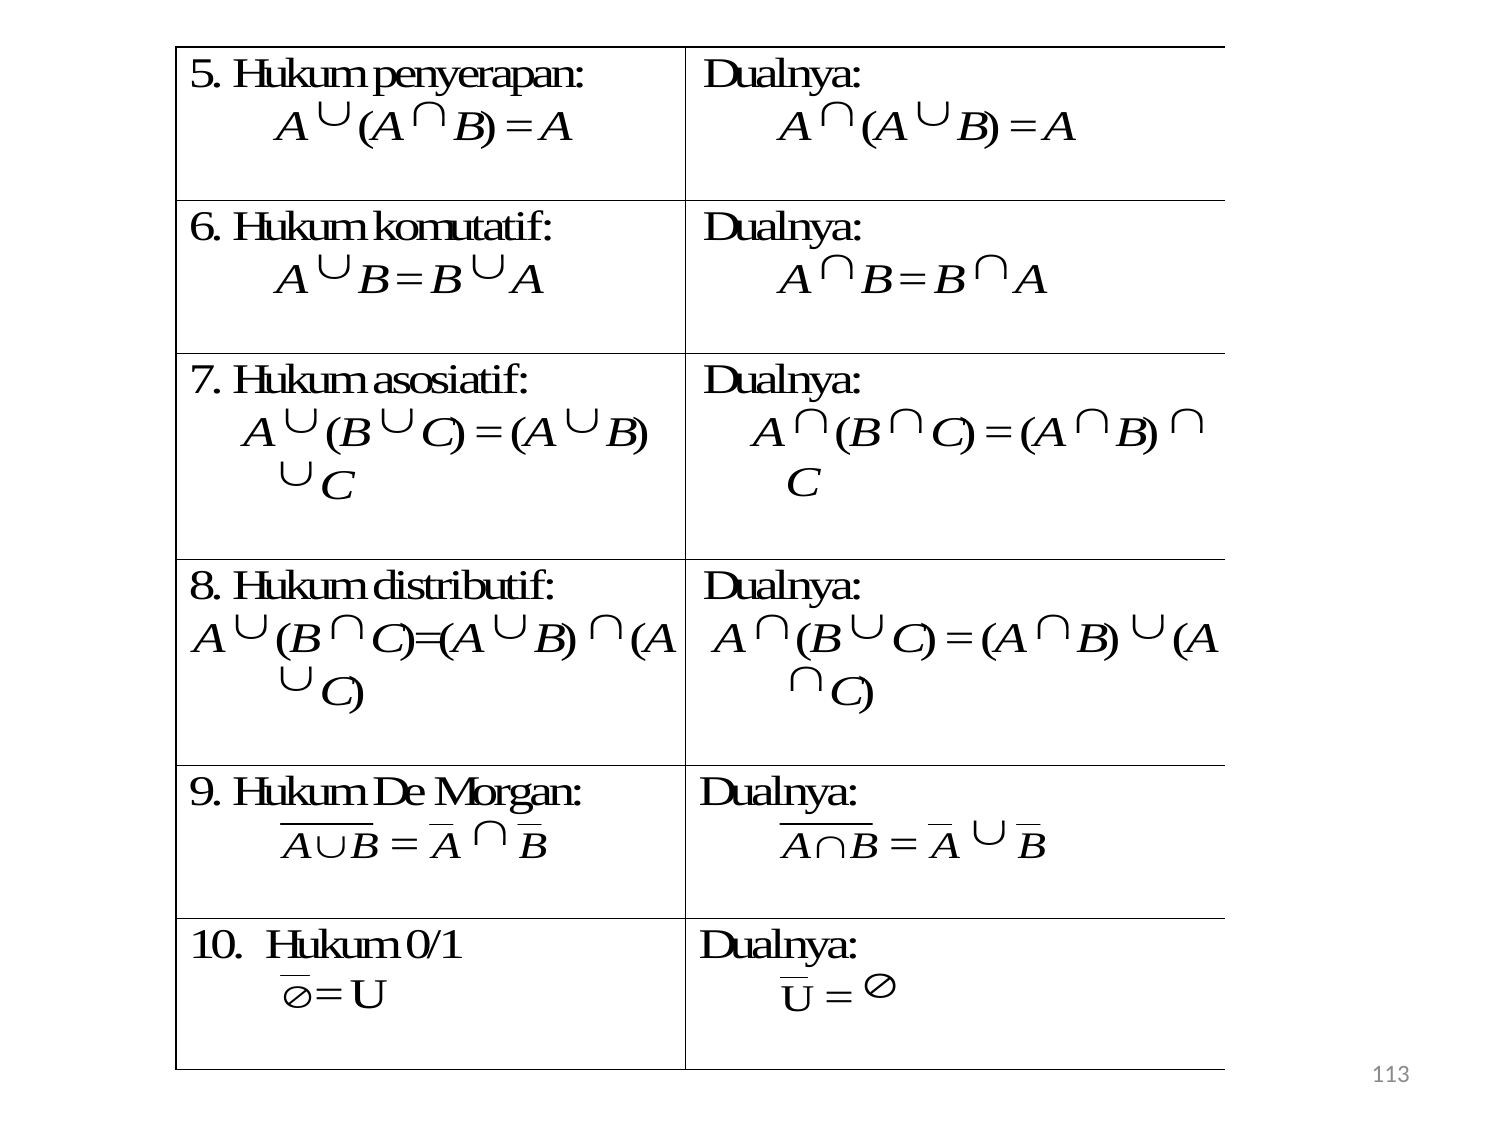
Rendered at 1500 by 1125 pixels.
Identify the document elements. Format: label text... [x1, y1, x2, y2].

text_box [162, 46, 1226, 1104]
slide_number 113 [1229, 1042, 1425, 1103]
